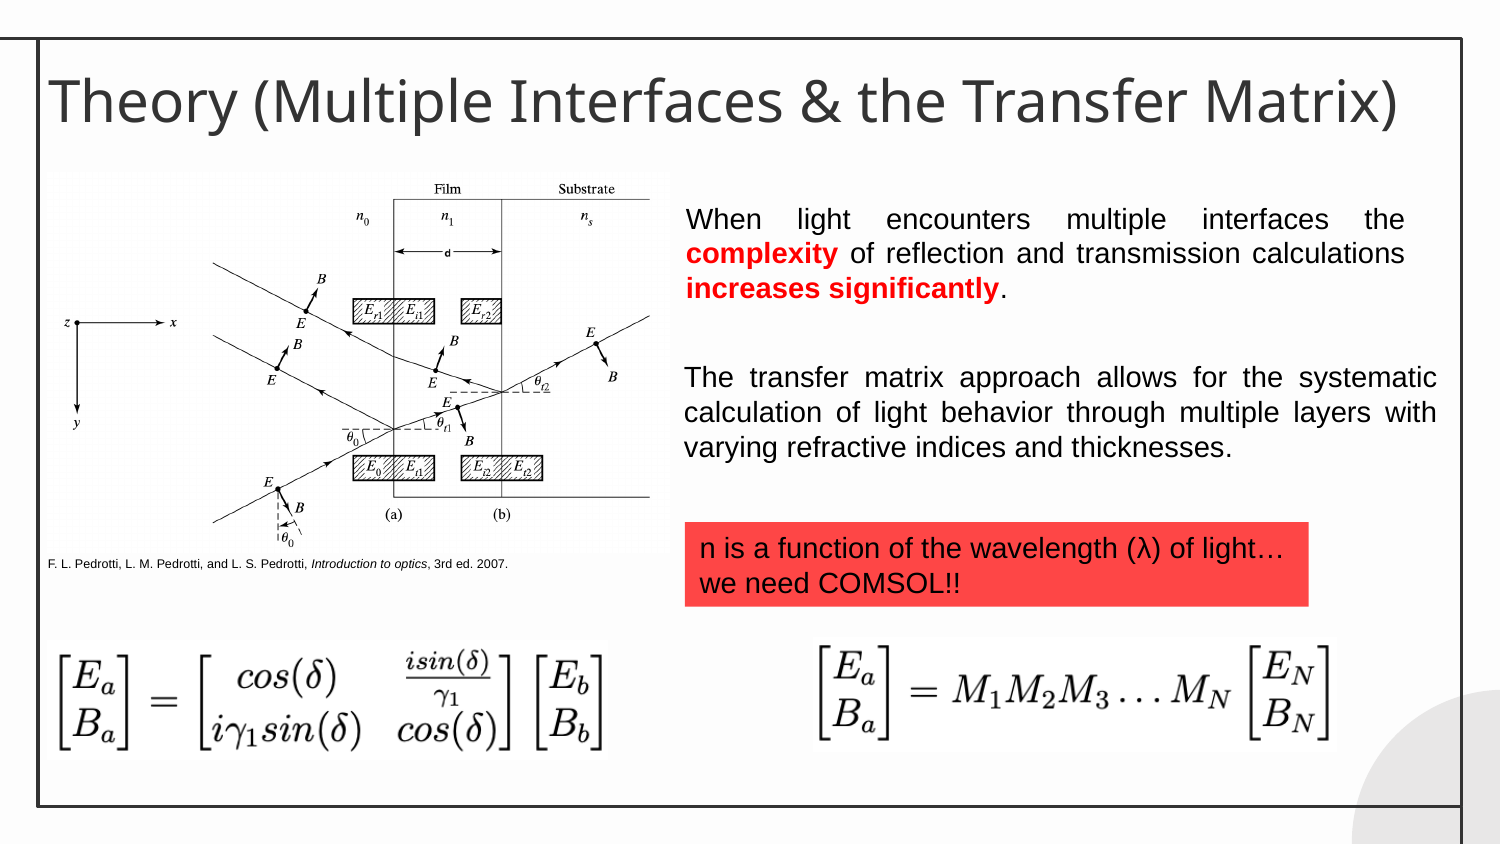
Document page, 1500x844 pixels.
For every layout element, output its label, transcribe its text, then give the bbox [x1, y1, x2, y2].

picture [46, 640, 608, 761]
text_box The transfer matrix approach allows for the systematic calculation of light behavior through multiple layers with varying refractive indices and thicknesses. [676, 351, 1453, 471]
picture [813, 636, 1337, 752]
text_box When light encounters multiple interfaces the complexity of reflection and transmission calculations increases significantly. [676, 192, 1421, 313]
text_box n is a function of the wavelength (λ) of light… we need COMSOL!! [684, 522, 1309, 607]
title Theory (Multiple Interfaces & the Transfer Matrix) [33, 49, 1431, 144]
picture [46, 172, 672, 554]
text_box F. L. Pedrotti, L. M. Pedrotti, and L. S. Pedrotti, Introduction to optics, 3rd ed. 2007. [33, 548, 865, 579]
